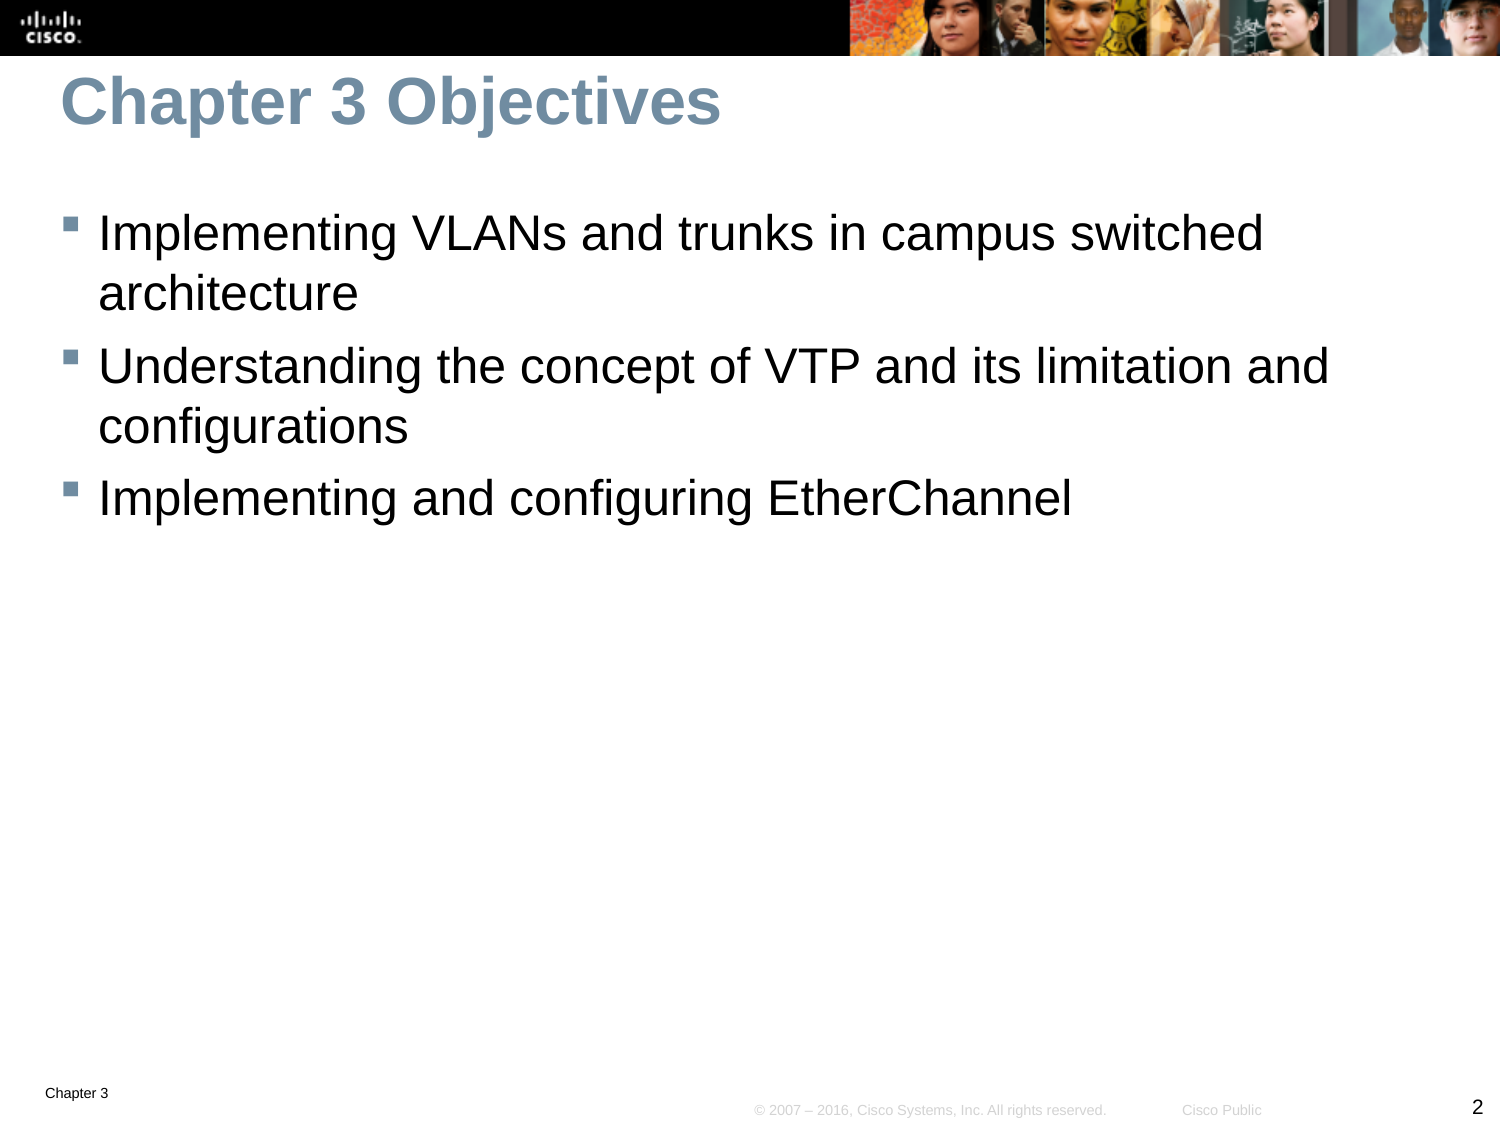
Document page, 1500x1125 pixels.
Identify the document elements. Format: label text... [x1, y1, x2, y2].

picture [0, 0, 1500, 56]
list Implementing VLANs and trunks in campus switched architecture Understanding the concept of VTP and its limitation and configurations Implementing and configuring EtherChannel [45, 193, 1444, 1037]
title Chapter 3 Objectives [45, 59, 1444, 182]
